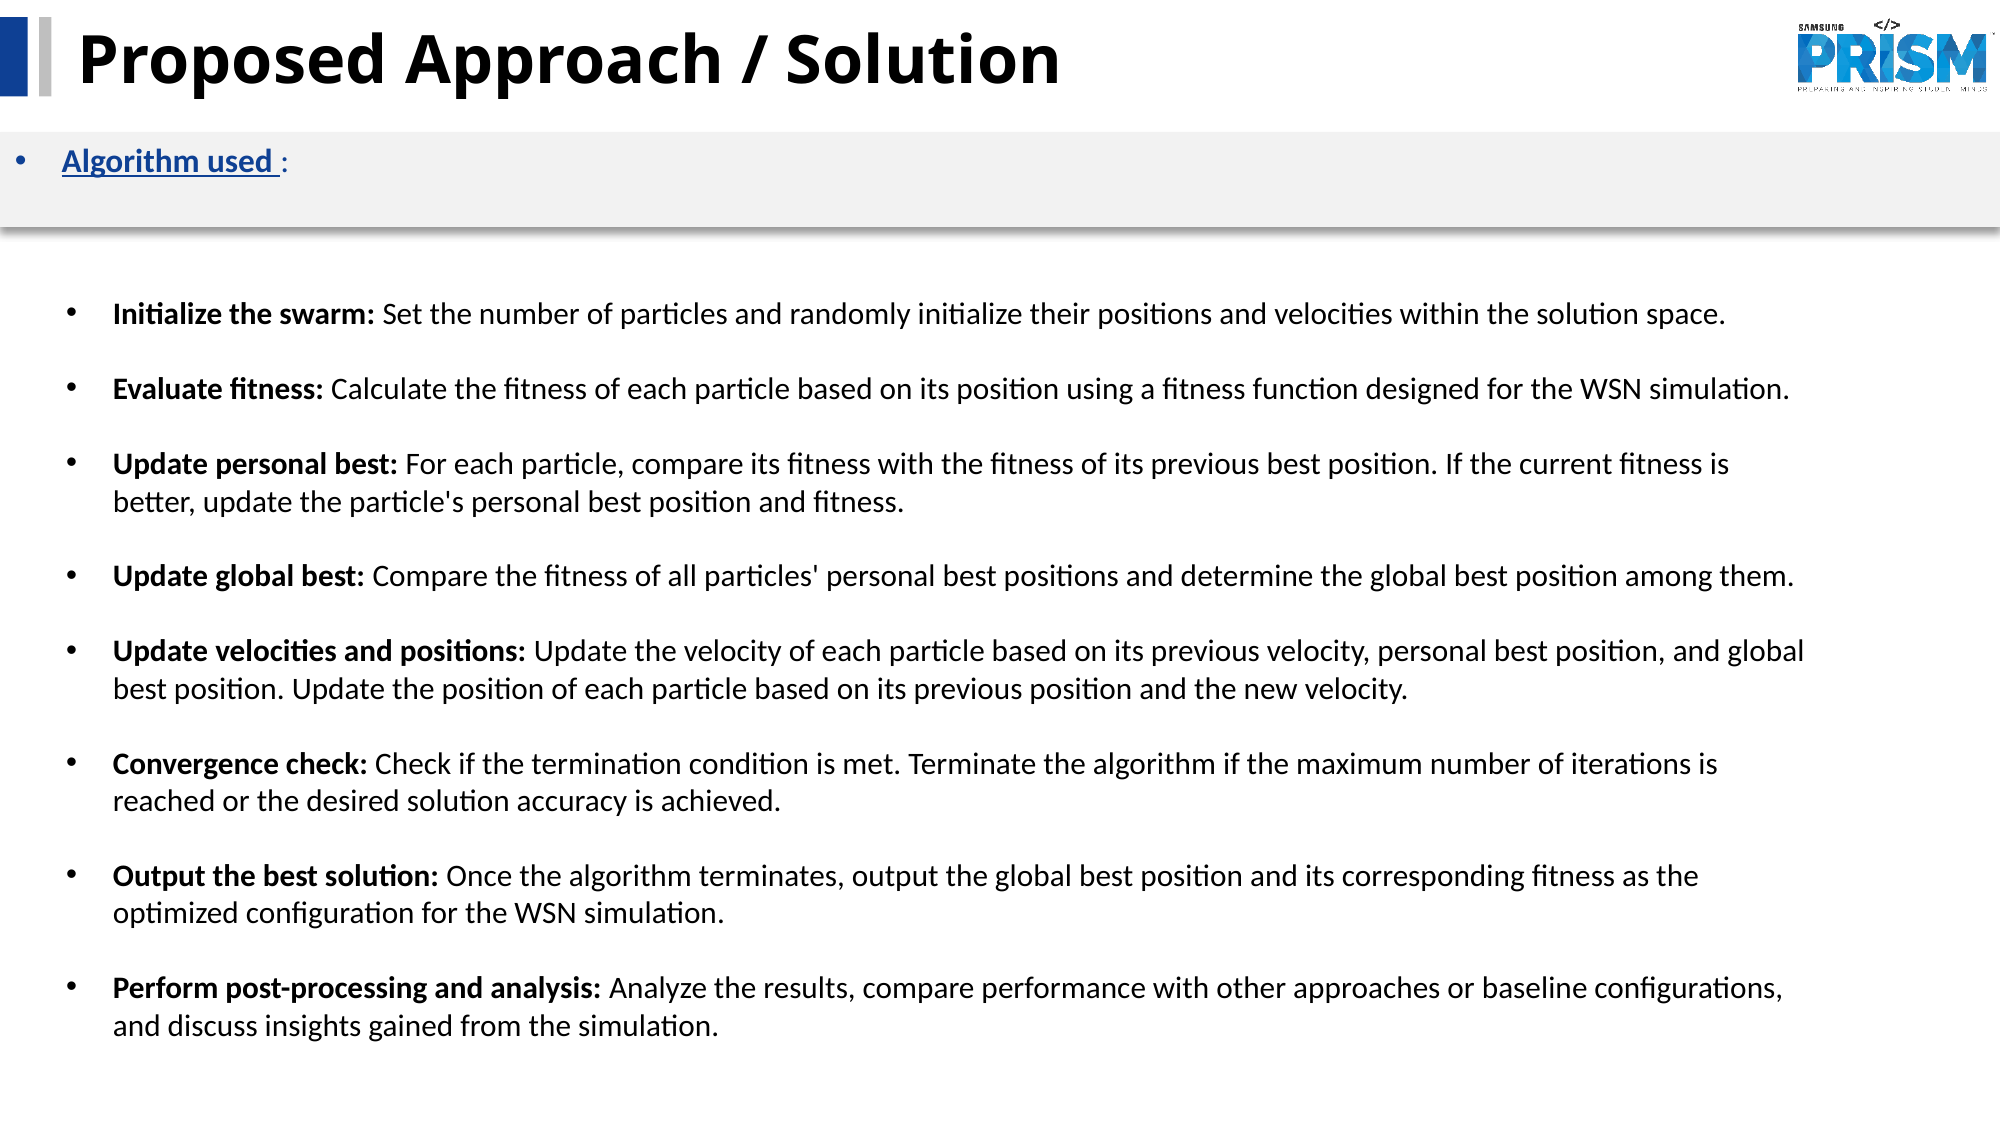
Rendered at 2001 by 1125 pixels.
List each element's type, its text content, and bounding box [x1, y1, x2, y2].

text_box Proposed Approach / Solution [62, 9, 1605, 105]
text_box [0, 16, 29, 97]
text_box [38, 16, 52, 97]
text_box Algorithm used : [0, 132, 2000, 227]
picture [1794, 17, 2000, 96]
text_box Initialize the swarm: Set the number of particles and randomly initialize their positions and velocities within the solution space. Evaluate fitness: Calculate the fitness of each particle based on its position using a fitness function designed for the WSN simulation. Update personal best: For each particle, compare its fitness with the fitness of its previous best position. If the current fitness is better, update the particle's personal best position and fitness. Update global best: Compare the fitness of all particles' personal best positions and determine the global best position among them. Update velocities and positions: Update the velocity of each particle based on its previous velocity, personal best position, and global best position. Update the position of each particle based on its previous position and the new velocity. Convergence check: Check if the termination condition is met. Terminate the algorithm if the maximum number of iterations is reached or the desired solution accuracy is achieved. Output the best solution: Once the algorithm terminates, output the global best position and its corresponding fitness as the optimized configuration for the WSN simulation. Perform post-processing and analysis: Analyze the results, compare performance with other approaches or baseline configurations, and discuss insights gained from the simulation. [51, 286, 1834, 1050]
